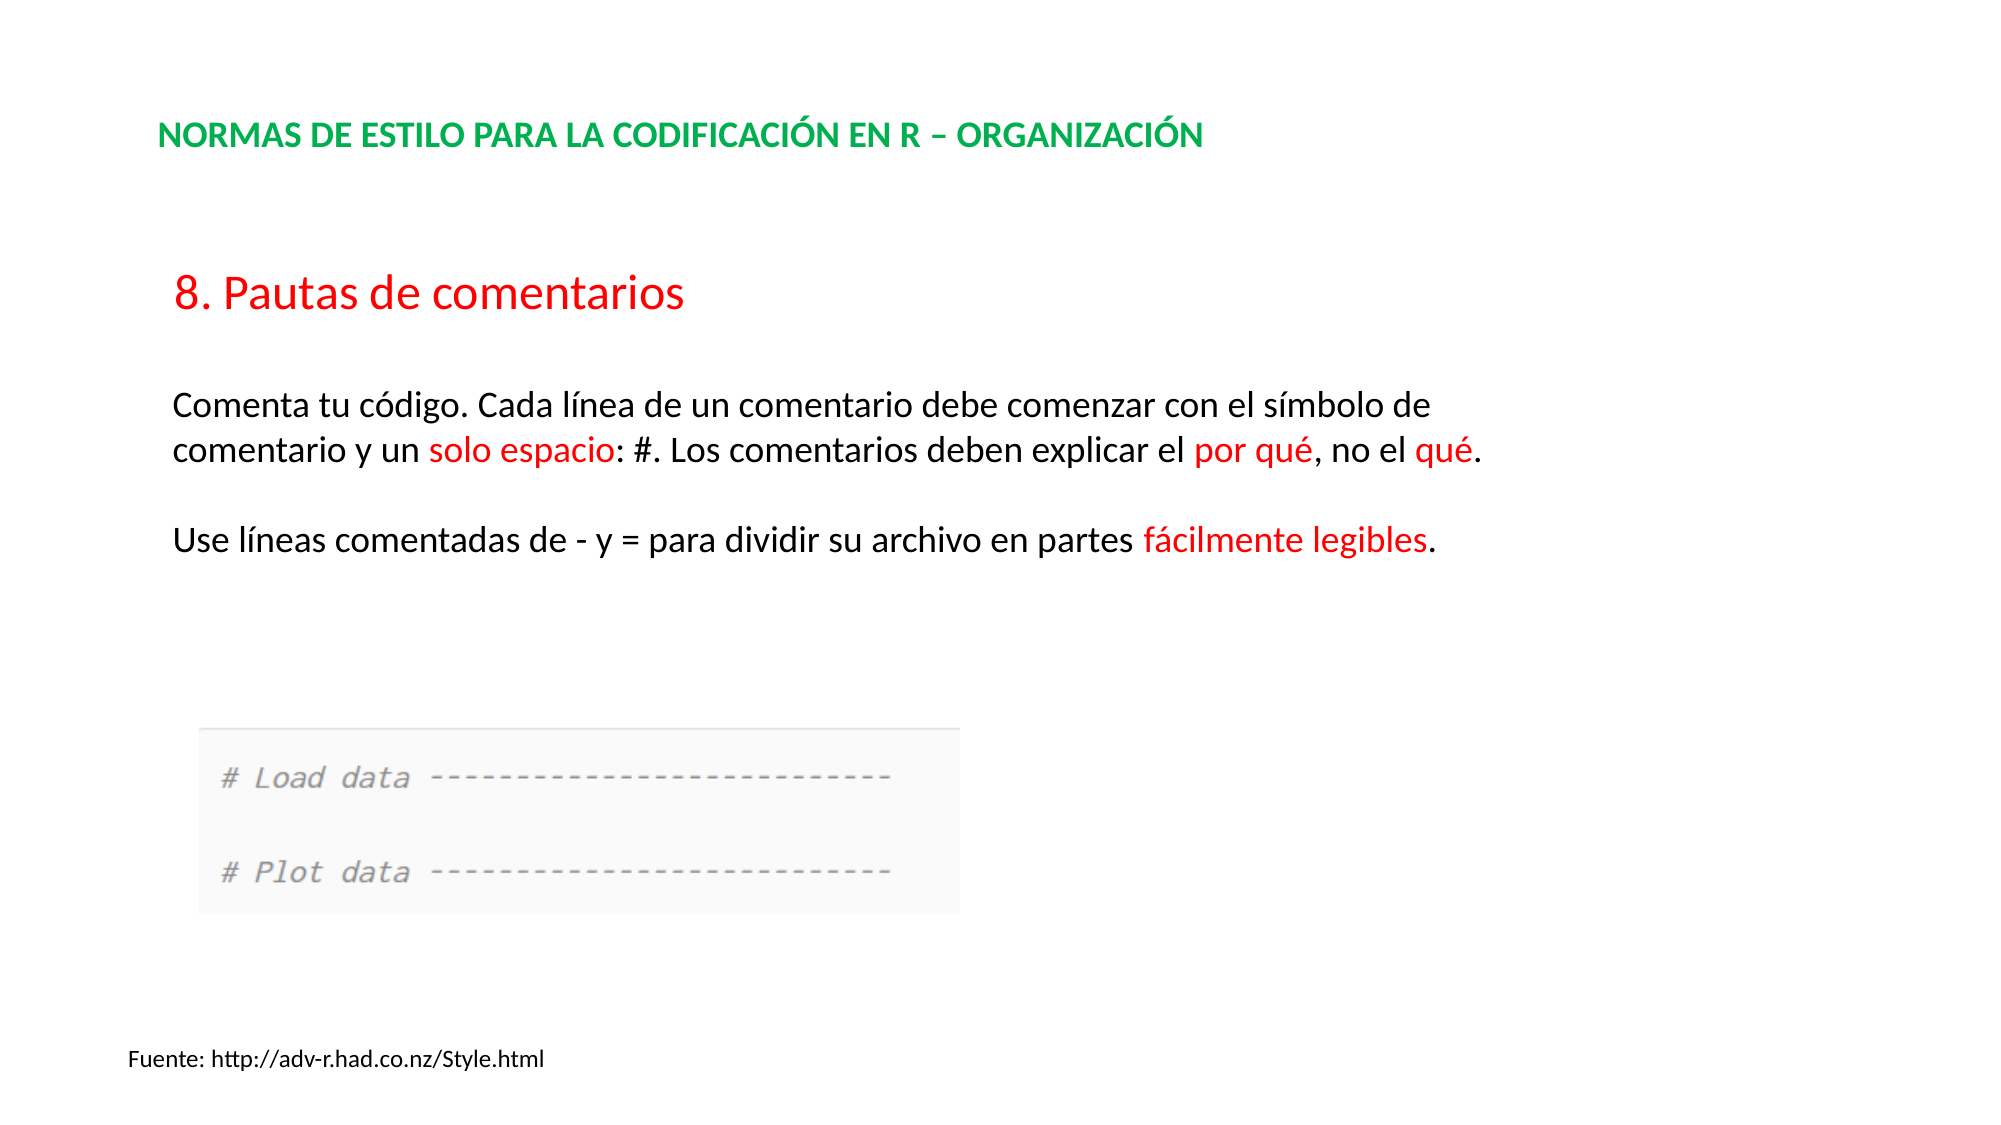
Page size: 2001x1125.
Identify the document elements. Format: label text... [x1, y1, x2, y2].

text_box Comenta tu código. Cada línea de un comentario debe comenzar con el símbolo de comentario y un solo espacio: #. Los comentarios deben explicar el por qué, no el qué. Use líneas comentadas de - y = para dividir su archivo en partes fácilmente legibles. [157, 372, 1499, 568]
text_box Fuente: http://adv-r.had.co.nz/Style.html [113, 1035, 561, 1081]
picture [199, 722, 960, 914]
text_box NORMAS DE ESTILO PARA LA CODIFICACIÓN EN R – ORGANIZACIÓN [142, 102, 1220, 163]
text_box 8. Pautas de comentarios [160, 251, 701, 327]
